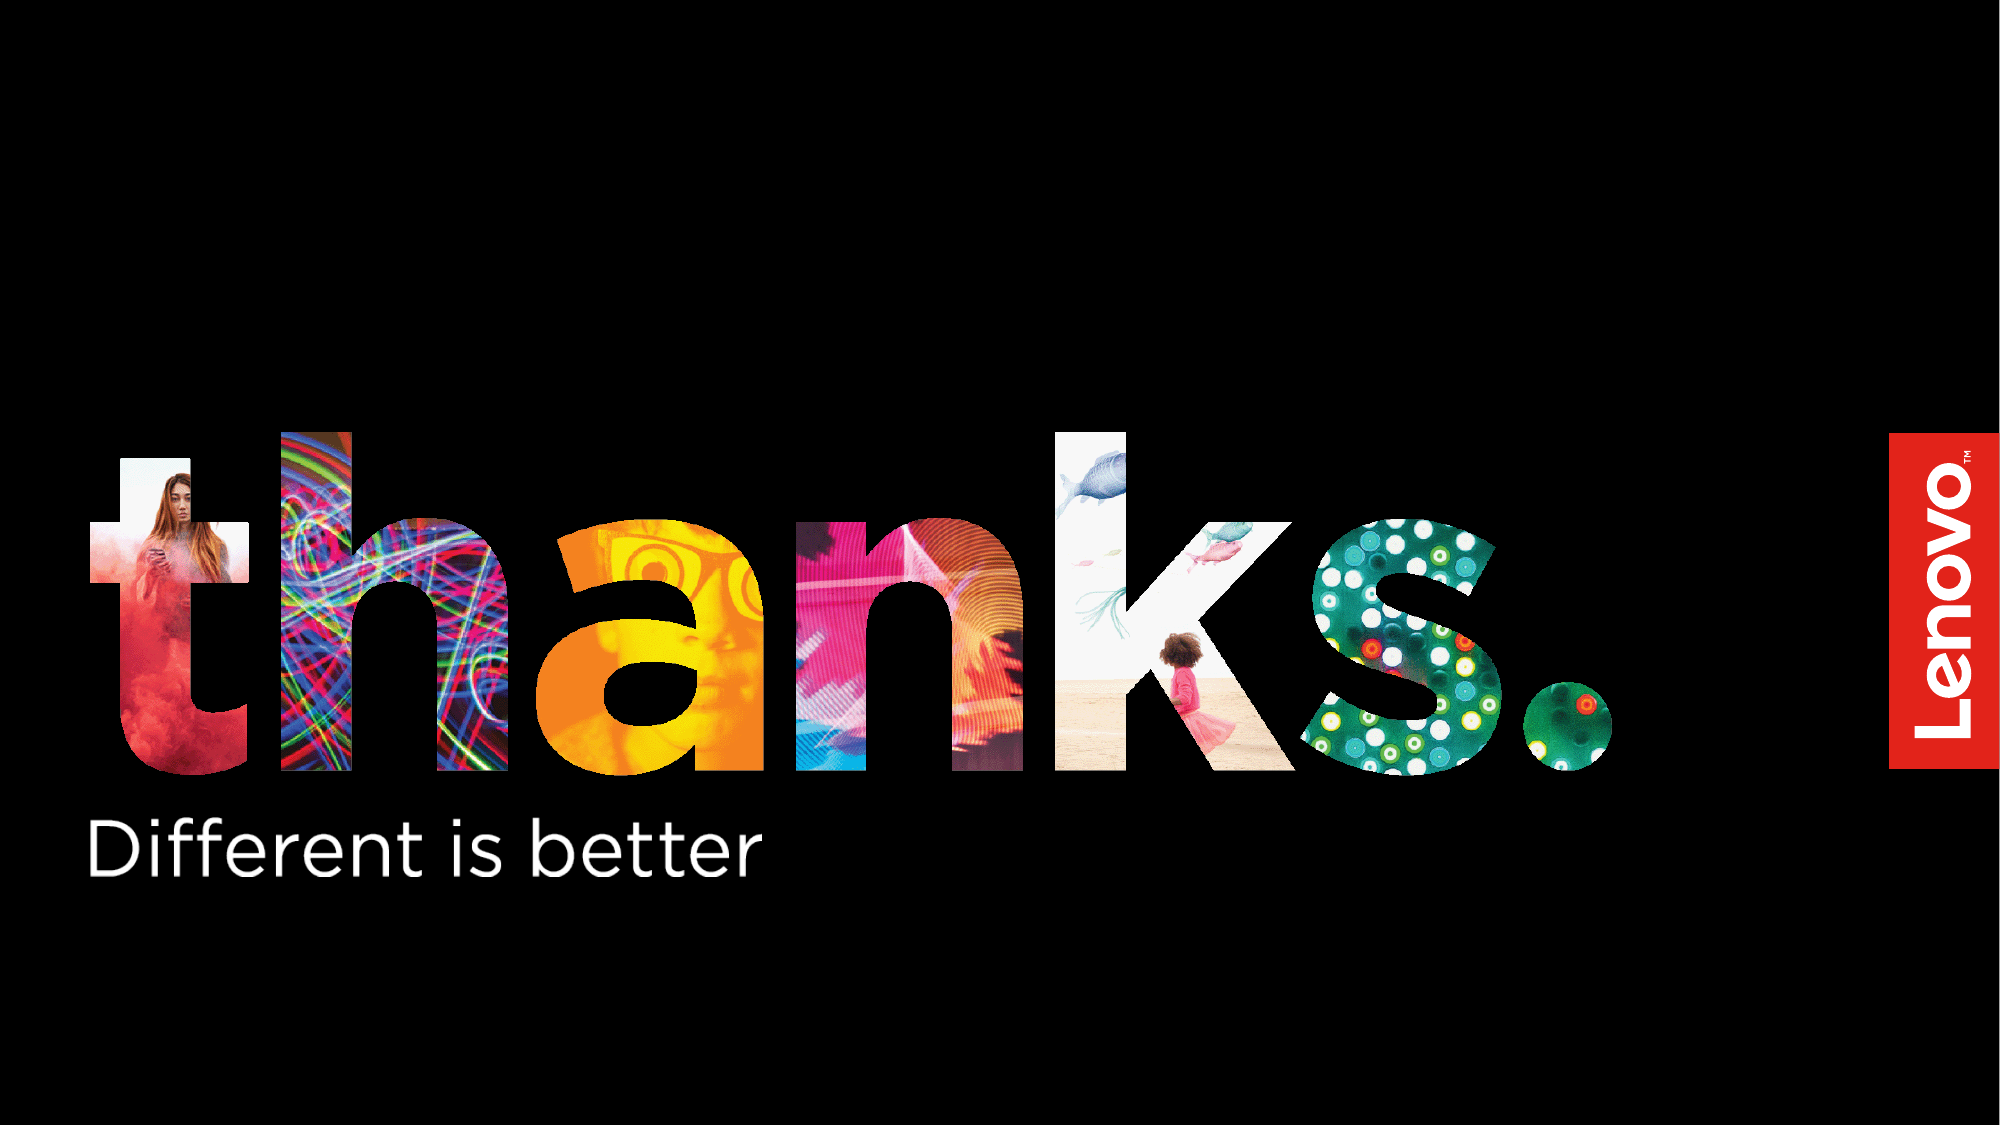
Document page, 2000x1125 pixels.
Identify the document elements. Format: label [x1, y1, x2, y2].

picture [90, 432, 1612, 776]
picture [90, 817, 762, 877]
